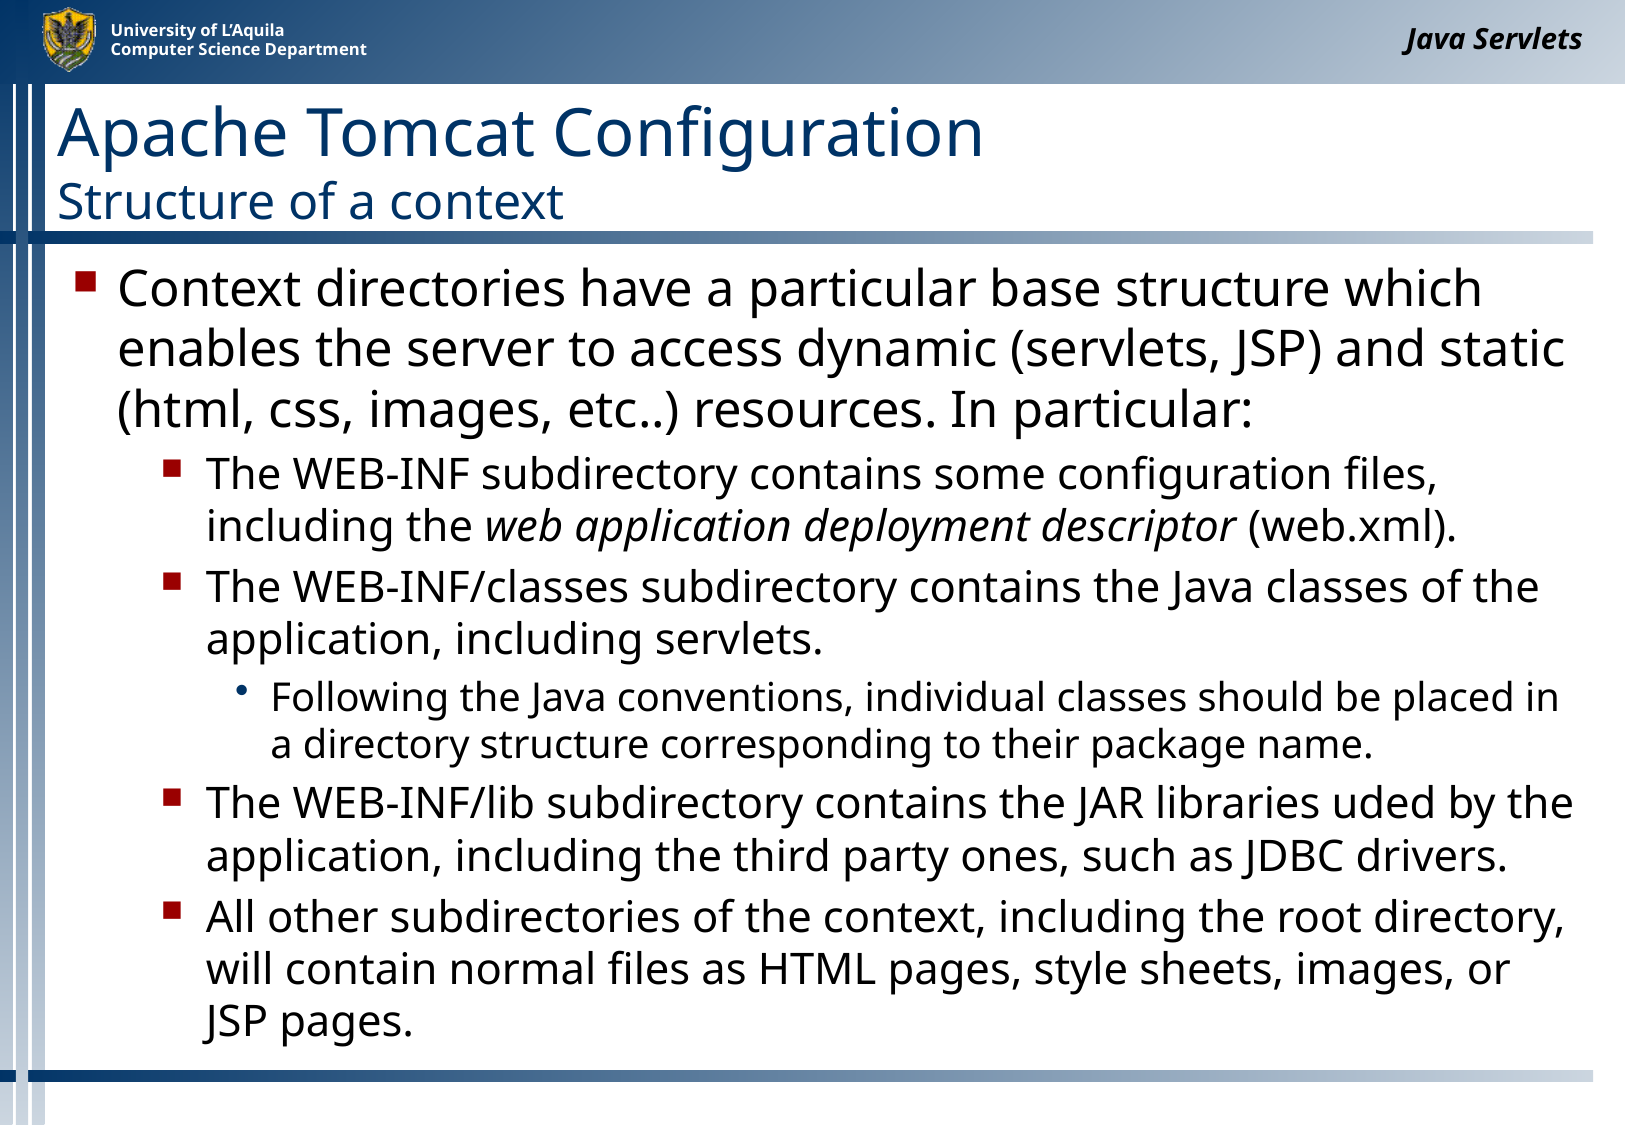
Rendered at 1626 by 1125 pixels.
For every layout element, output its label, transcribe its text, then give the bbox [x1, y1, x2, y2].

title Apache Tomcat Configuration Structure of a context [57, 87, 1599, 232]
footer Java Servlets [812, 12, 1599, 63]
picture [42, 7, 96, 72]
list Context directories have a particular base structure which enables the server to access dynamic (servlets, JSP) and static (html, css, images, etc..) resources. In particular: The WEB-INF subdirectory contains some configuration files, including the web application deployment descriptor (web.xml). The WEB-INF/classes subdirectory contains the Java classes of the application, including servlets. Following the Java conventions, individual classes should be placed in a directory structure corresponding to their package name. The WEB-INF/lib subdirectory contains the JAR libraries uded by the application, including the third party ones, such as JDBC drivers. All other subdirectories of the context, including the root directory, will contain normal files as HTML pages, style sheets, images, or JSP pages. [57, 255, 1594, 1069]
